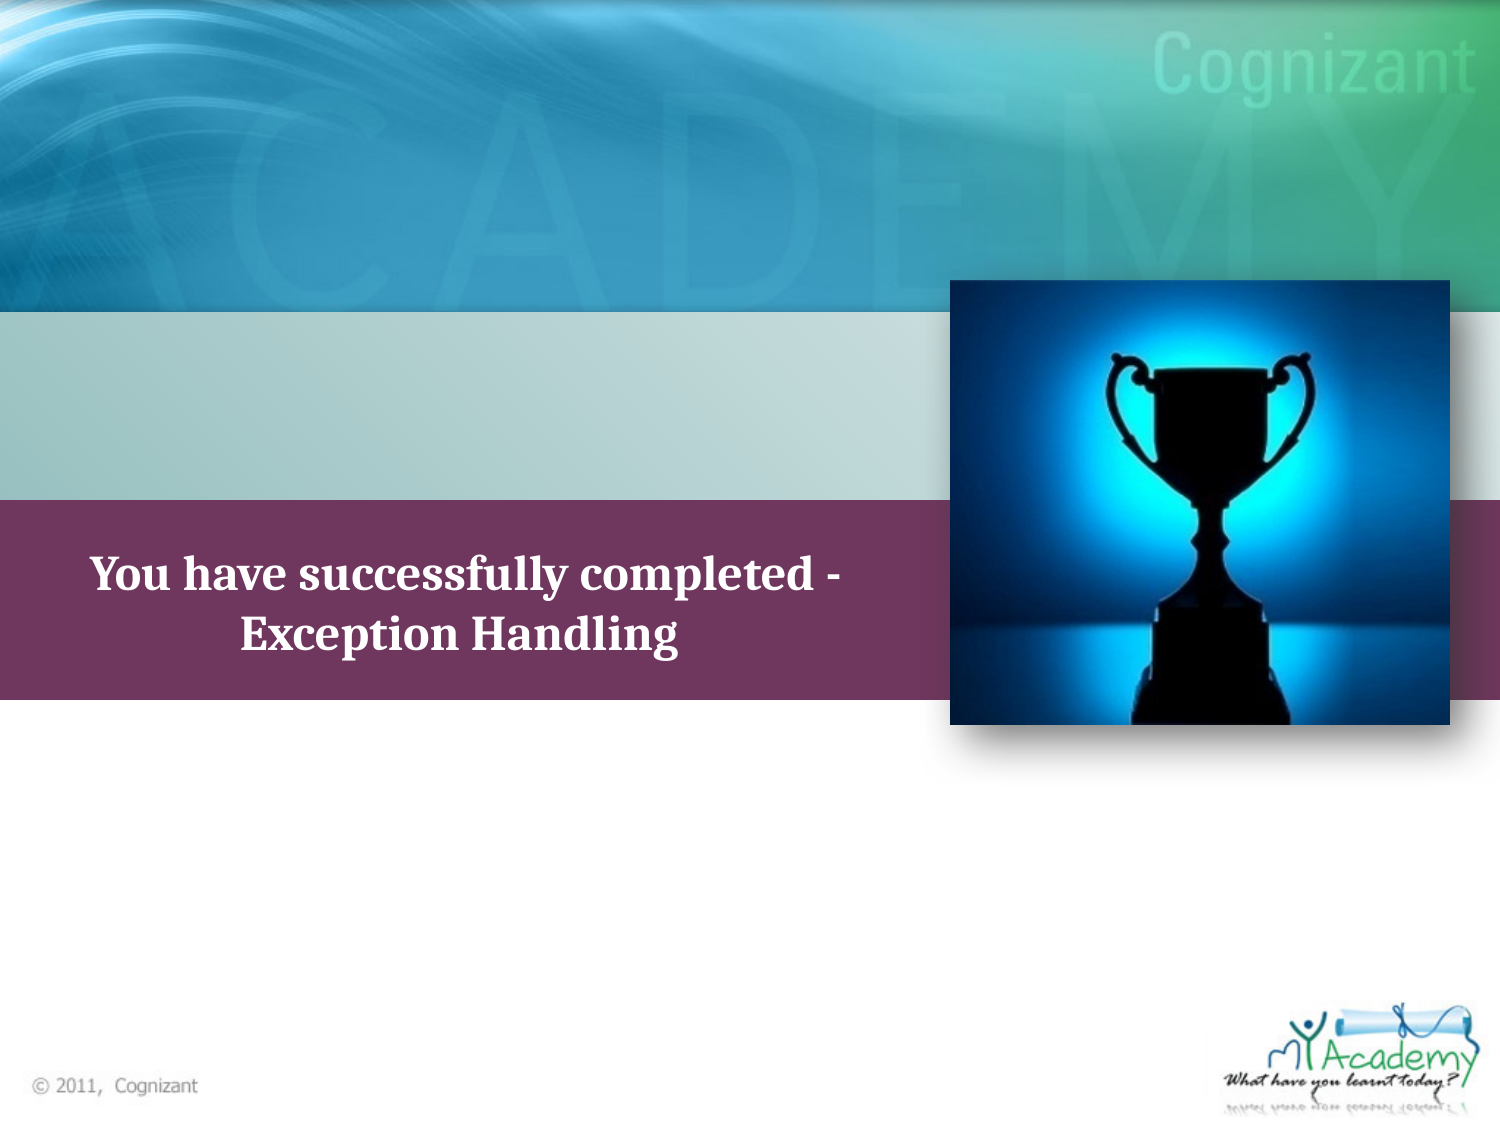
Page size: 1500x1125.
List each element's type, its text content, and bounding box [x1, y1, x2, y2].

text_box You have successfully completed - Exception Handling [0, 498, 940, 702]
text_box [0, 310, 940, 498]
picture [0, 0, 1500, 1125]
